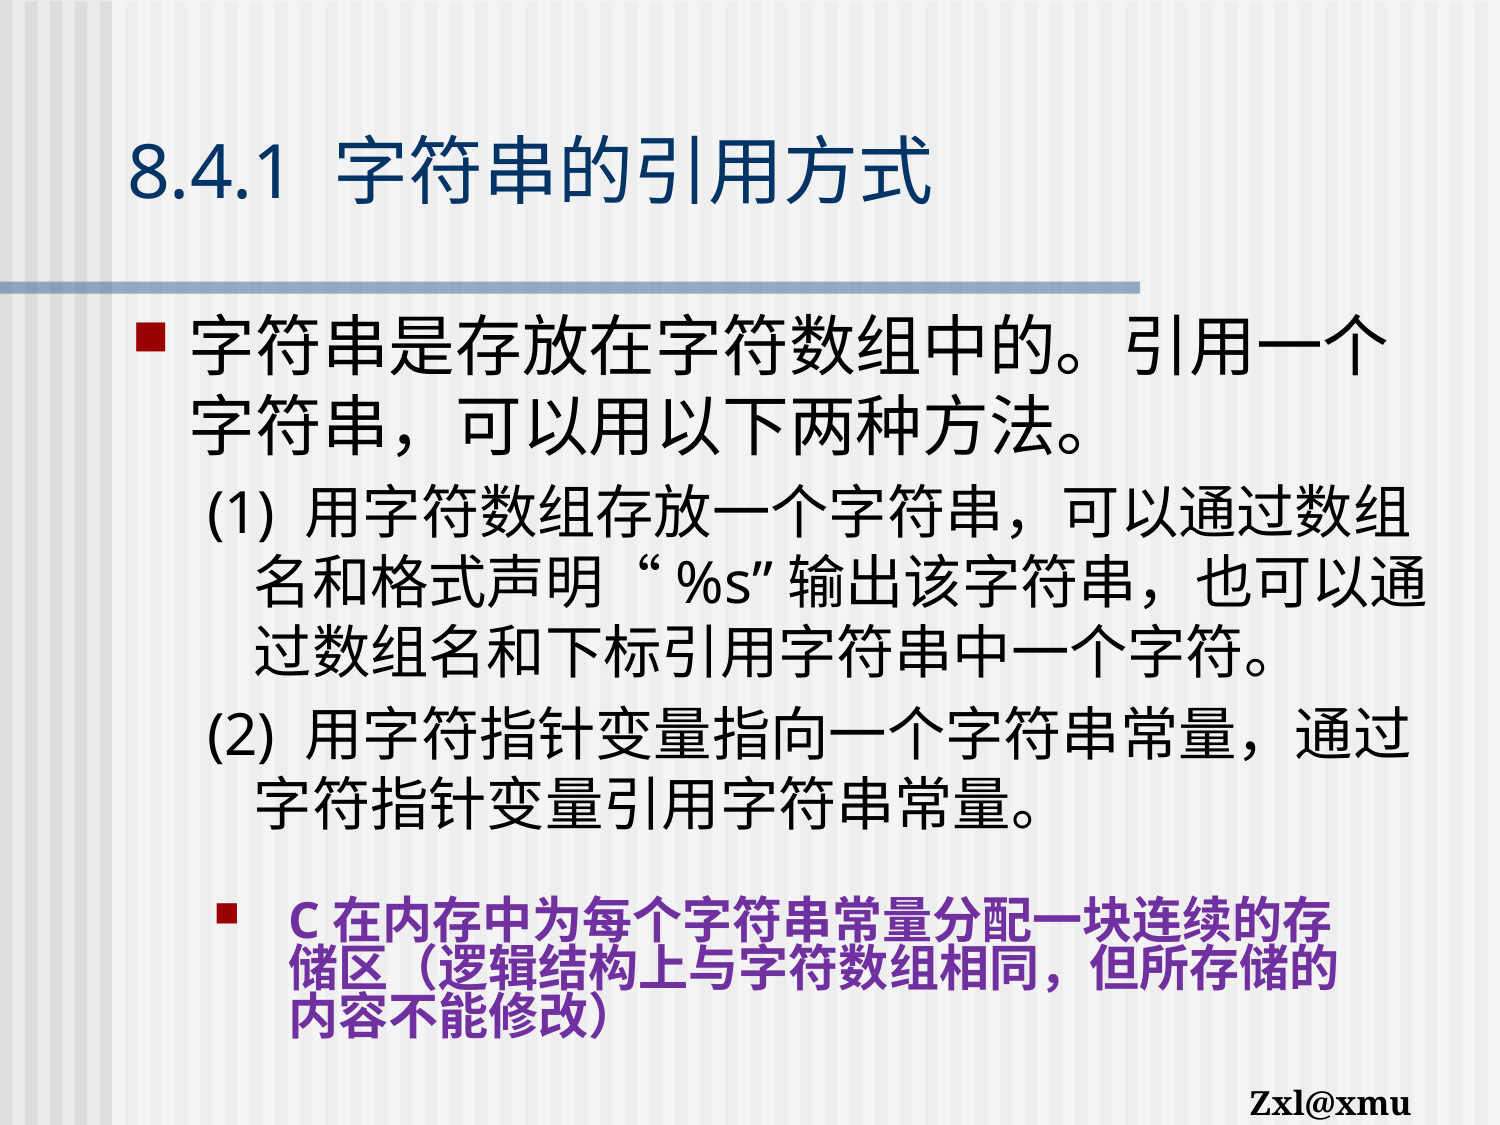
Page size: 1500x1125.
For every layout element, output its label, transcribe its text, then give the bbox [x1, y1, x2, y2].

list 字符串是存放在字符数组中的。引用一个字符串，可以用以下两种方法。 (1) 用字符数组存放一个字符串，可以通过数组名和格式声明“%s”输出该字符串，也可以通过数组名和下标引用字符串中一个字符。 (2) 用字符指针变量指向一个字符串常量，通过字符指针变量引用字符串常量。 [117, 296, 1465, 976]
text_box C在内存中为每个字符串常量分配一块连续的存储区（逻辑结构上与字符数组相同，但所存储的内容不能修改） [123, 893, 1376, 1052]
title 8.4.1 字符串的引用方式 [112, 115, 1454, 222]
